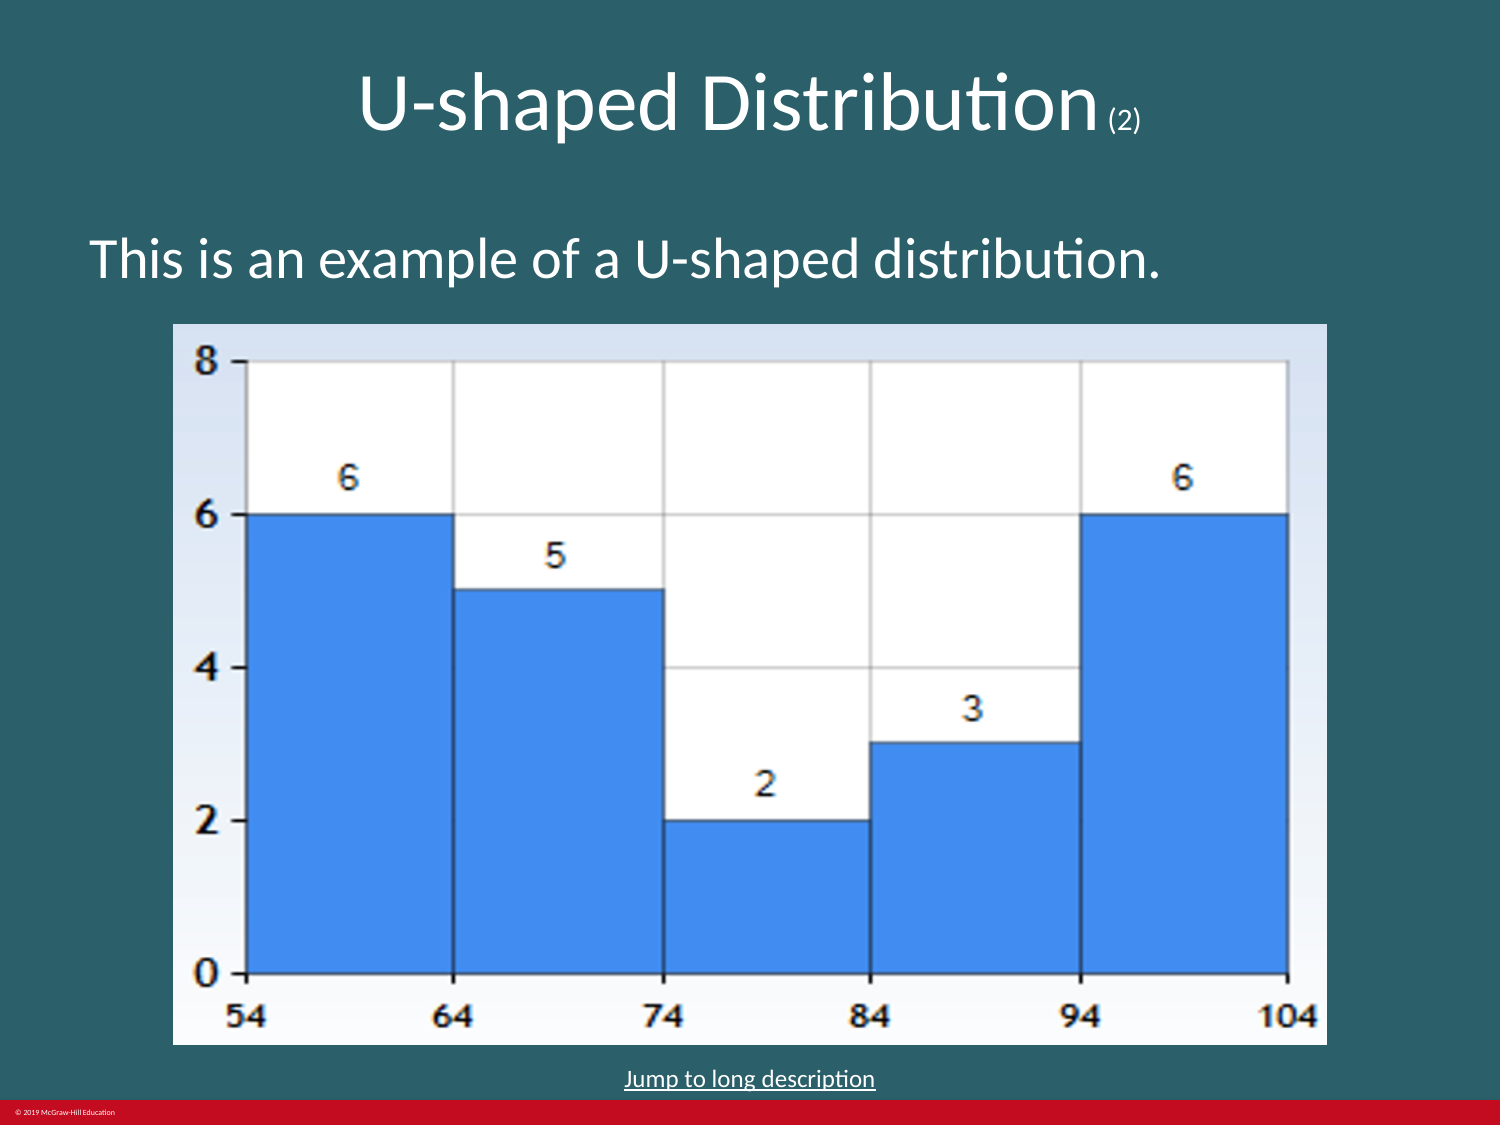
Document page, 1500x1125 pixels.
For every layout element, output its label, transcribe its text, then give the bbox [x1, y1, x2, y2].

title U-shaped Distribution (2) [0, 0, 1500, 195]
list Jump to long description [568, 1062, 932, 1093]
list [173, 324, 1327, 1046]
list This is an example of a U-shaped distribution. [75, 212, 1425, 313]
